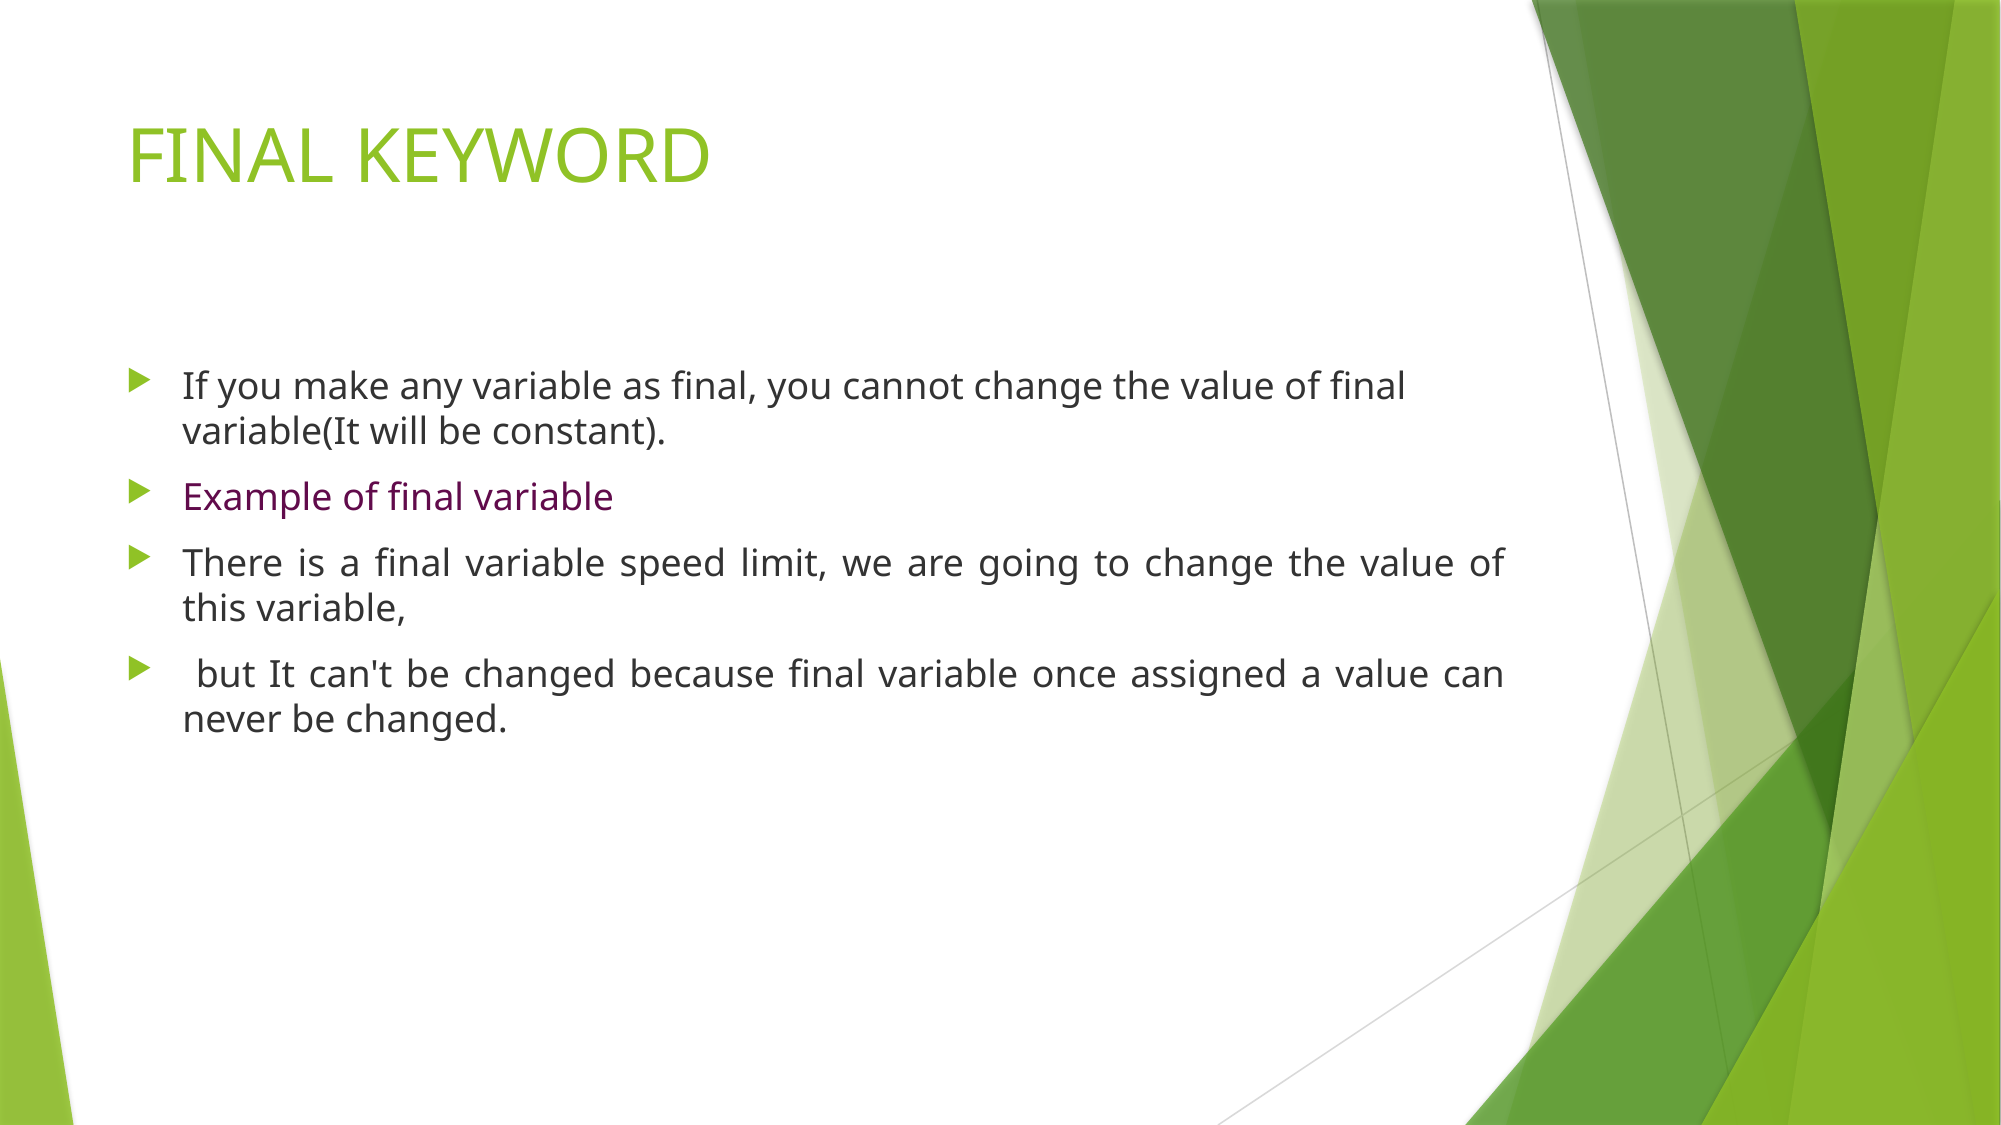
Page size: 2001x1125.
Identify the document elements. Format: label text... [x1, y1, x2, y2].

list If you make any variable as final, you cannot change the value of final variable(It will be constant). Example of final variable There is a final variable speed limit, we are going to change the value of this variable, but It can't be changed because final variable once assigned a value can never be changed. [111, 354, 1522, 992]
title FINAL KEYWORD [111, 99, 1522, 317]
